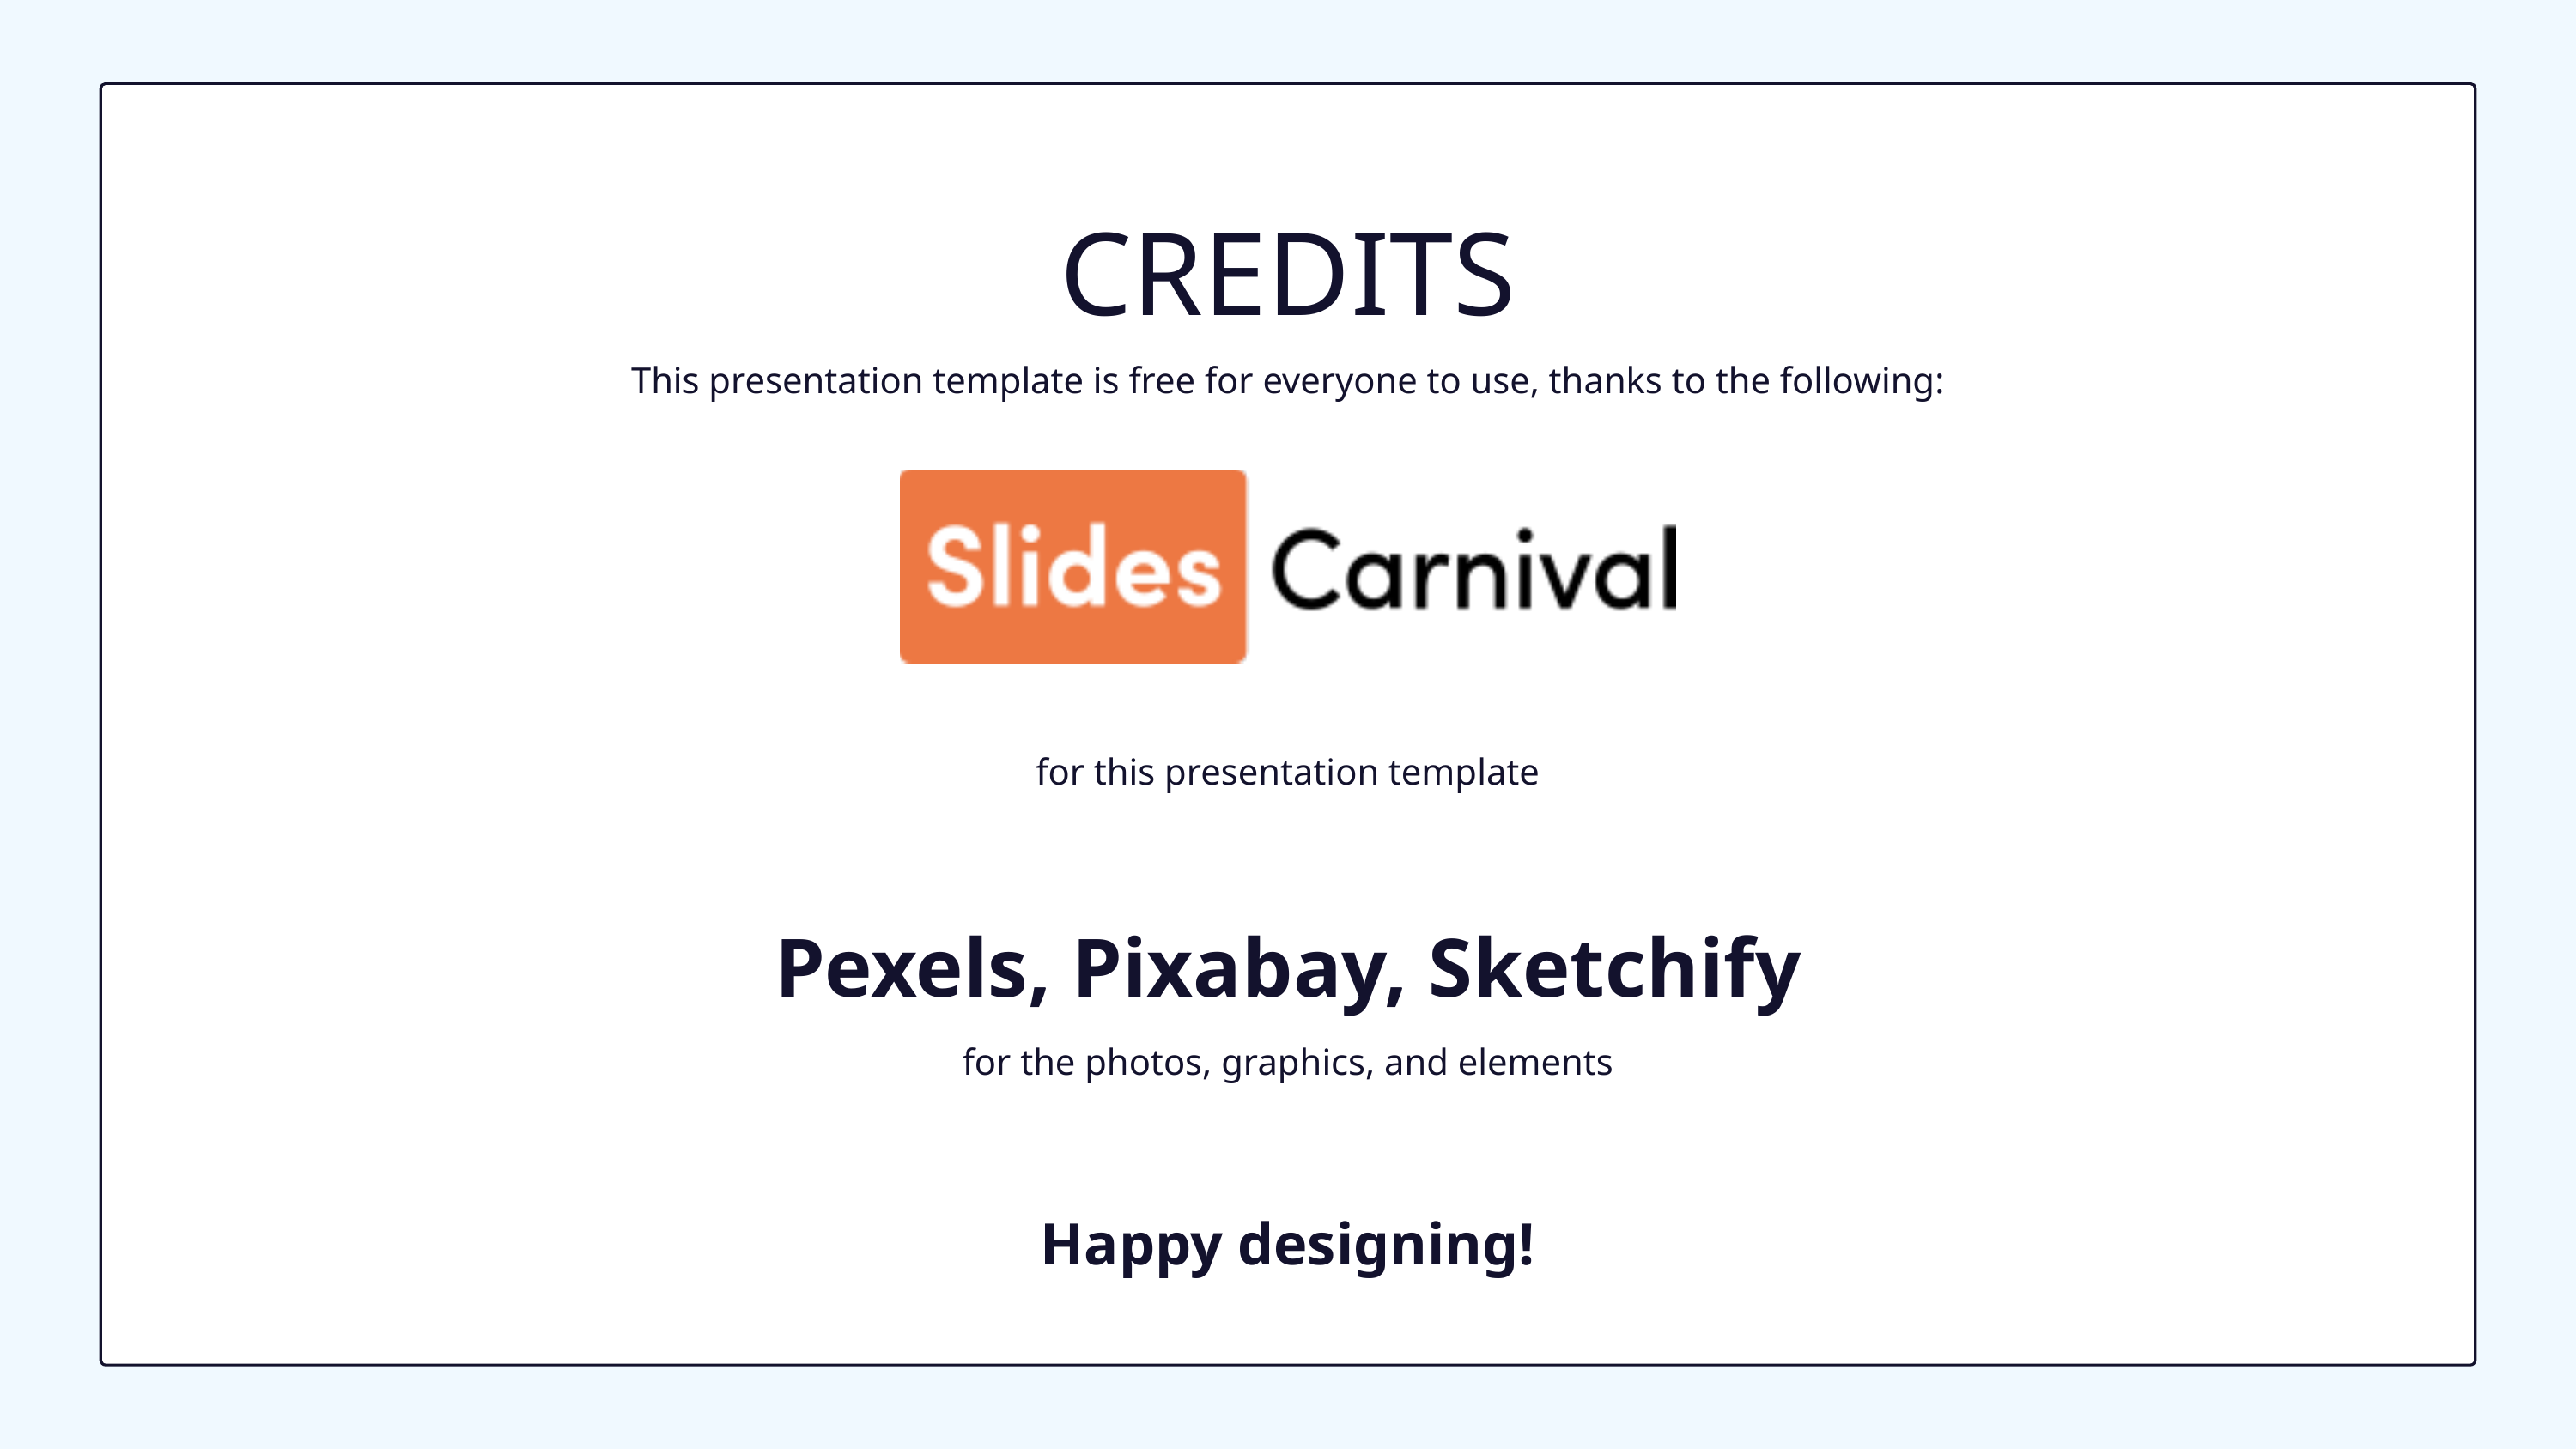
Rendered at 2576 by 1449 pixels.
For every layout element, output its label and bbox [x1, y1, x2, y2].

text_box [100, 68, 2476, 1366]
picture [899, 470, 1676, 665]
